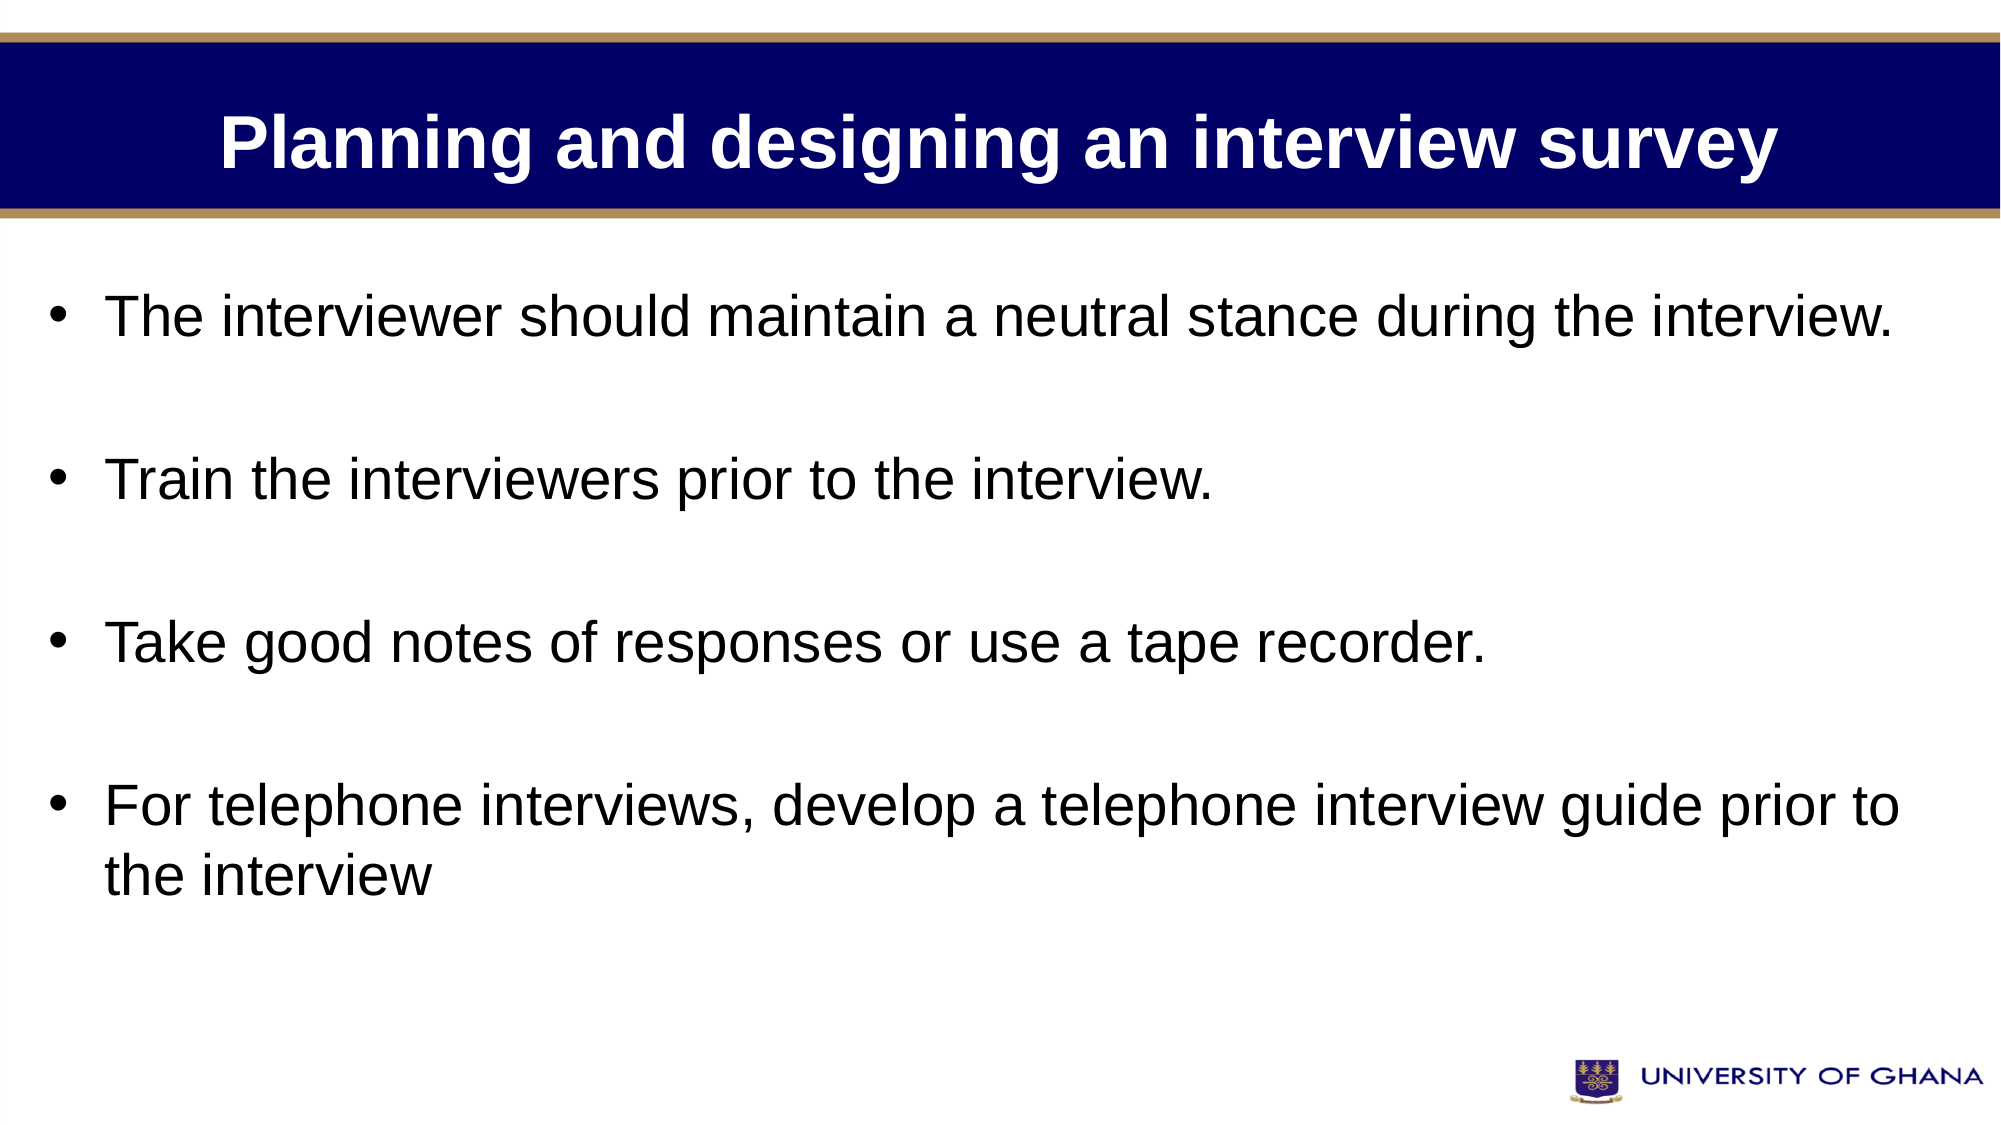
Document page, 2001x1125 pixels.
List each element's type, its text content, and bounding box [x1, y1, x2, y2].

title Planning and designing an interview survey [99, 45, 1900, 233]
picture [0, 0, 2001, 1125]
list The interviewer should maintain a neutral stance during the interview. Train the interviewers prior to the interview. Take good notes of responses or use a tape recorder. For telephone interviews, develop a telephone interview guide prior to the interview [33, 270, 1981, 1046]
